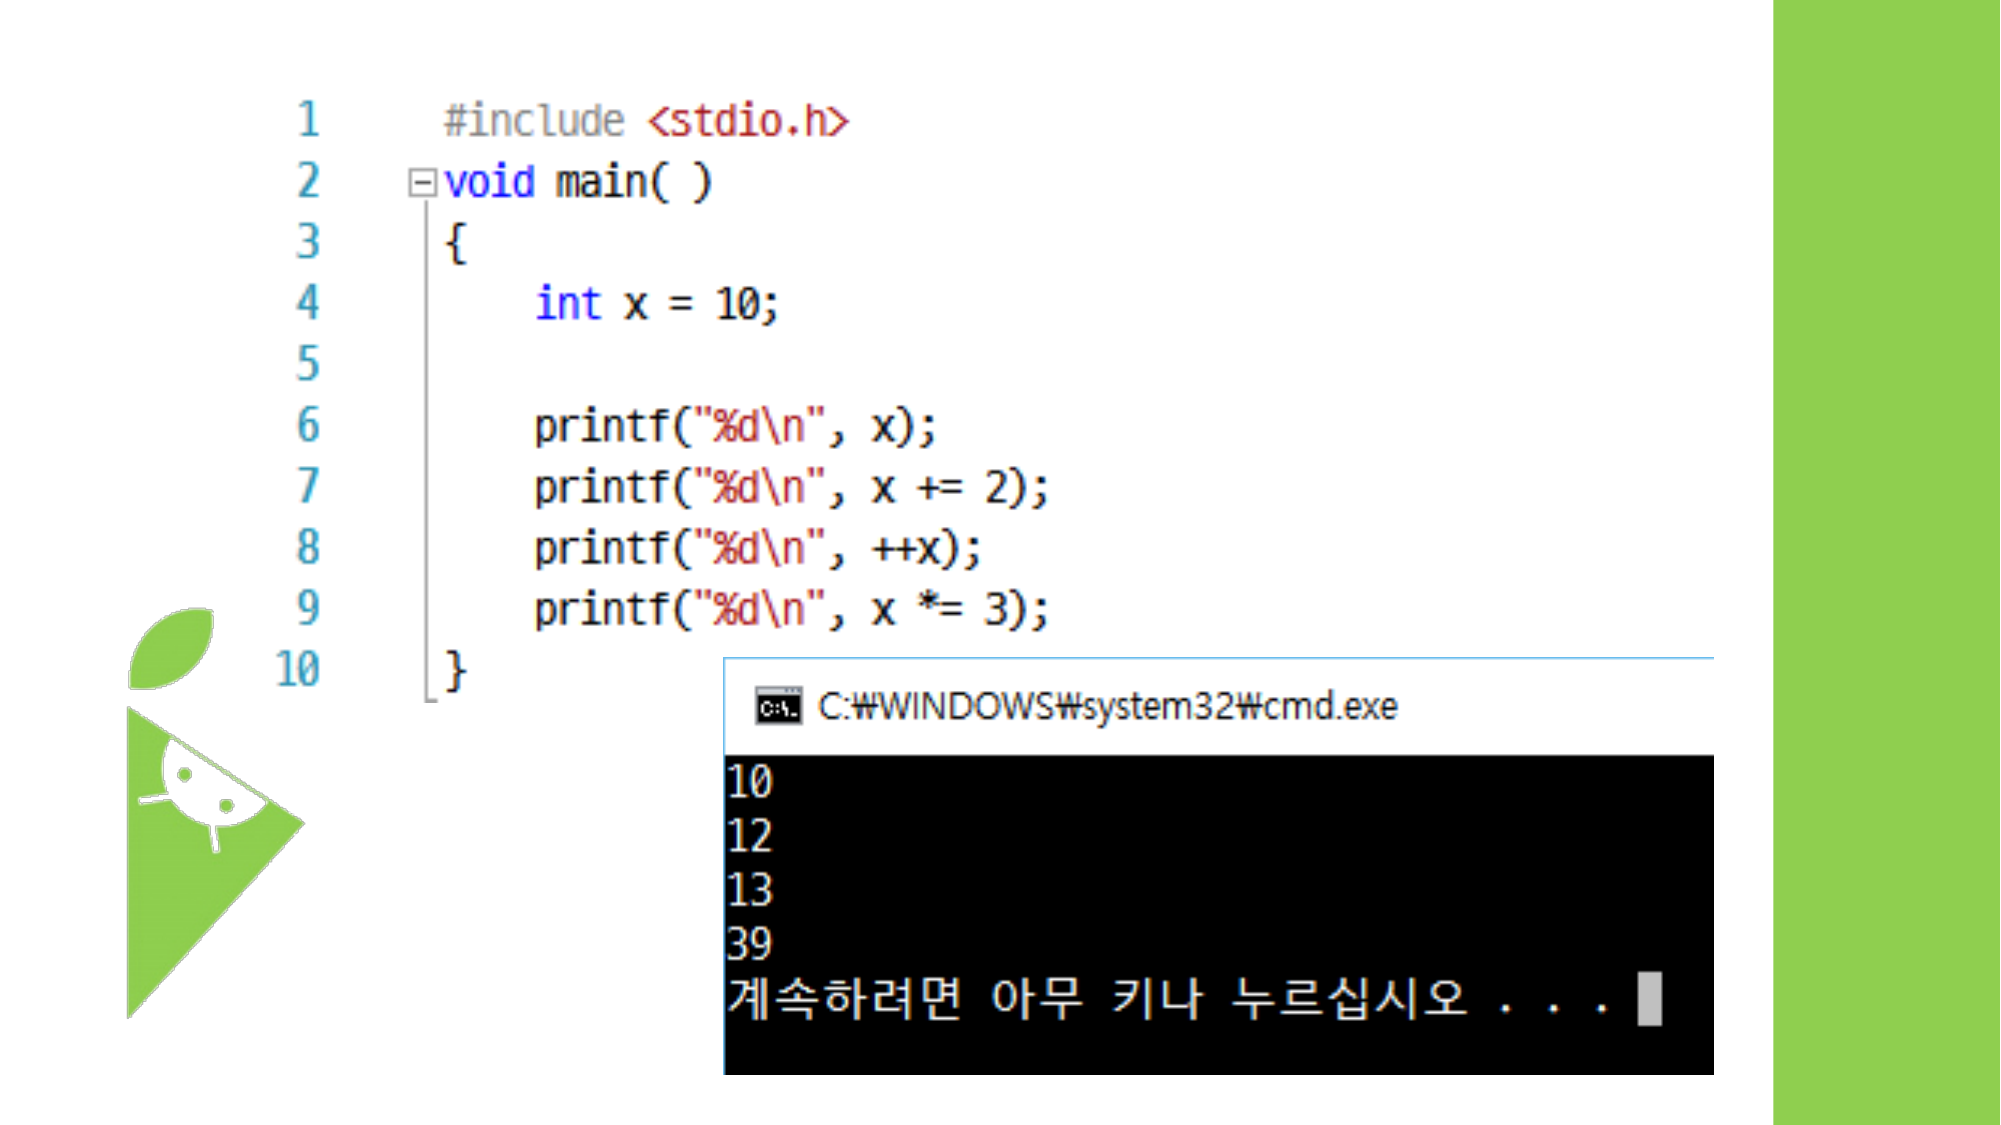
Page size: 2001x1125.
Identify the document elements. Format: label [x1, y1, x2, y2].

picture [118, 92, 1714, 1075]
text_box [1772, 0, 2000, 1125]
